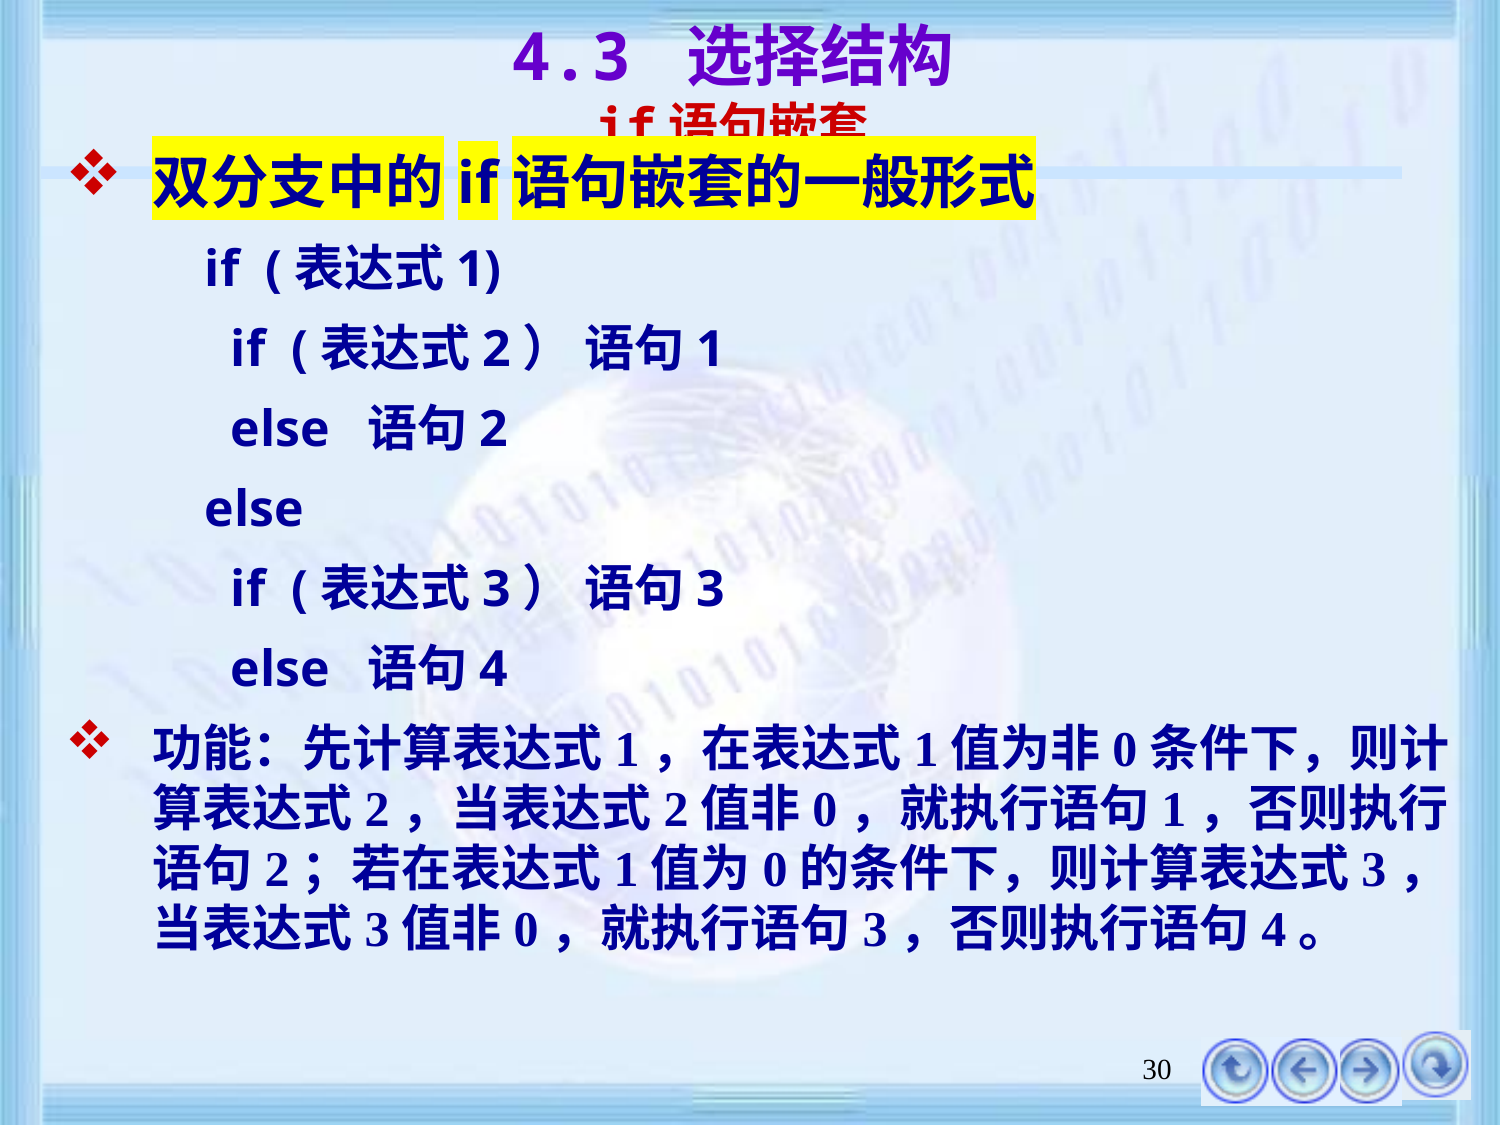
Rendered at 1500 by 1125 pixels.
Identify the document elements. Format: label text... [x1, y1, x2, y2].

list 双分支中的if语句嵌套的一般形式 if (表达式1) if (表达式2） 语句1 else 语句2 else if (表达式3） 语句3 else 语句4 功能：先计算表达式1，在表达式1值为非0条件下，则计算表达式2，当表达式2值非0，就执行语句1，否则执行语句2；若在表达式1值为0的条件下，则计算表达式3，当表达式3值非0，就执行语句3，否则执行语句4。 [50, 137, 1500, 1050]
slide_number 30 [874, 1050, 1187, 1118]
title 4.3 选择结构 if语句嵌套 [53, 31, 1412, 137]
picture [0, 0, 1500, 1125]
